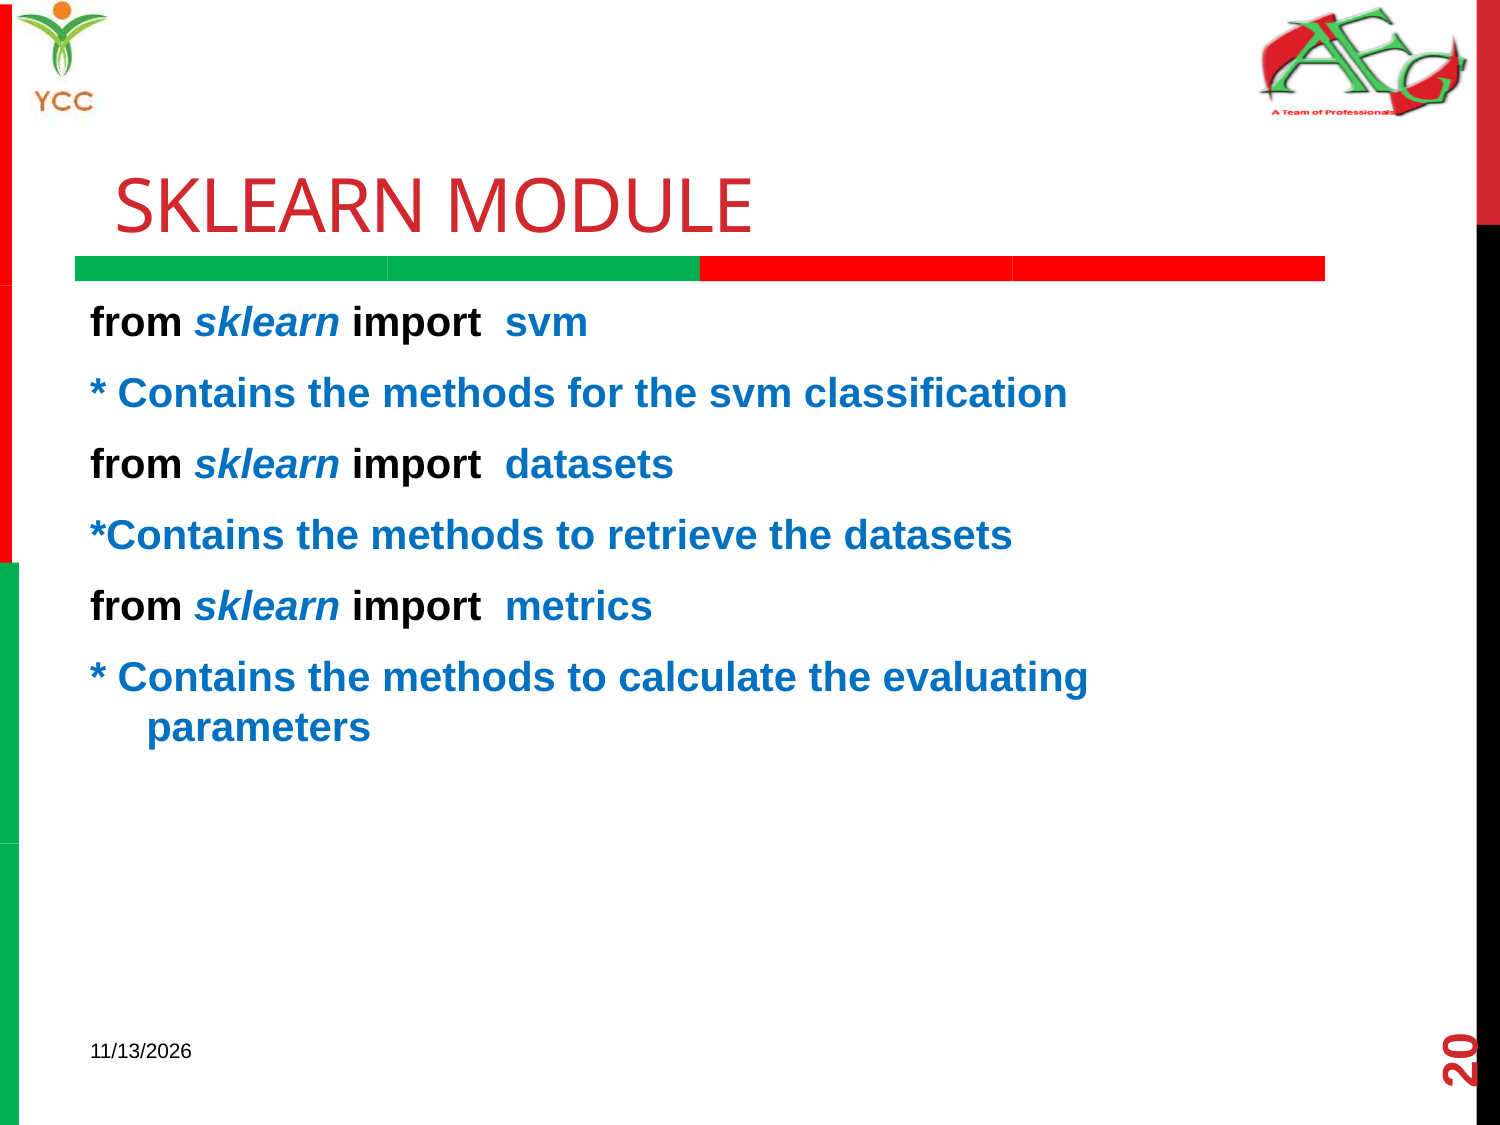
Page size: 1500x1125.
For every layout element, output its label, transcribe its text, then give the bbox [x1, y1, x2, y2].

slide_number 20 [1427, 887, 1488, 1104]
picture [1250, 0, 1475, 124]
picture [12, 0, 113, 143]
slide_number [75, 1012, 638, 1063]
title Sklearn module [99, 29, 1050, 255]
list from sklearn import svm * Contains the methods for the svm classification from sklearn import datasets *Contains the methods to retrieve the datasets from sklearn import metrics * Contains the methods to calculate the evaluating parameters [74, 287, 1326, 1006]
